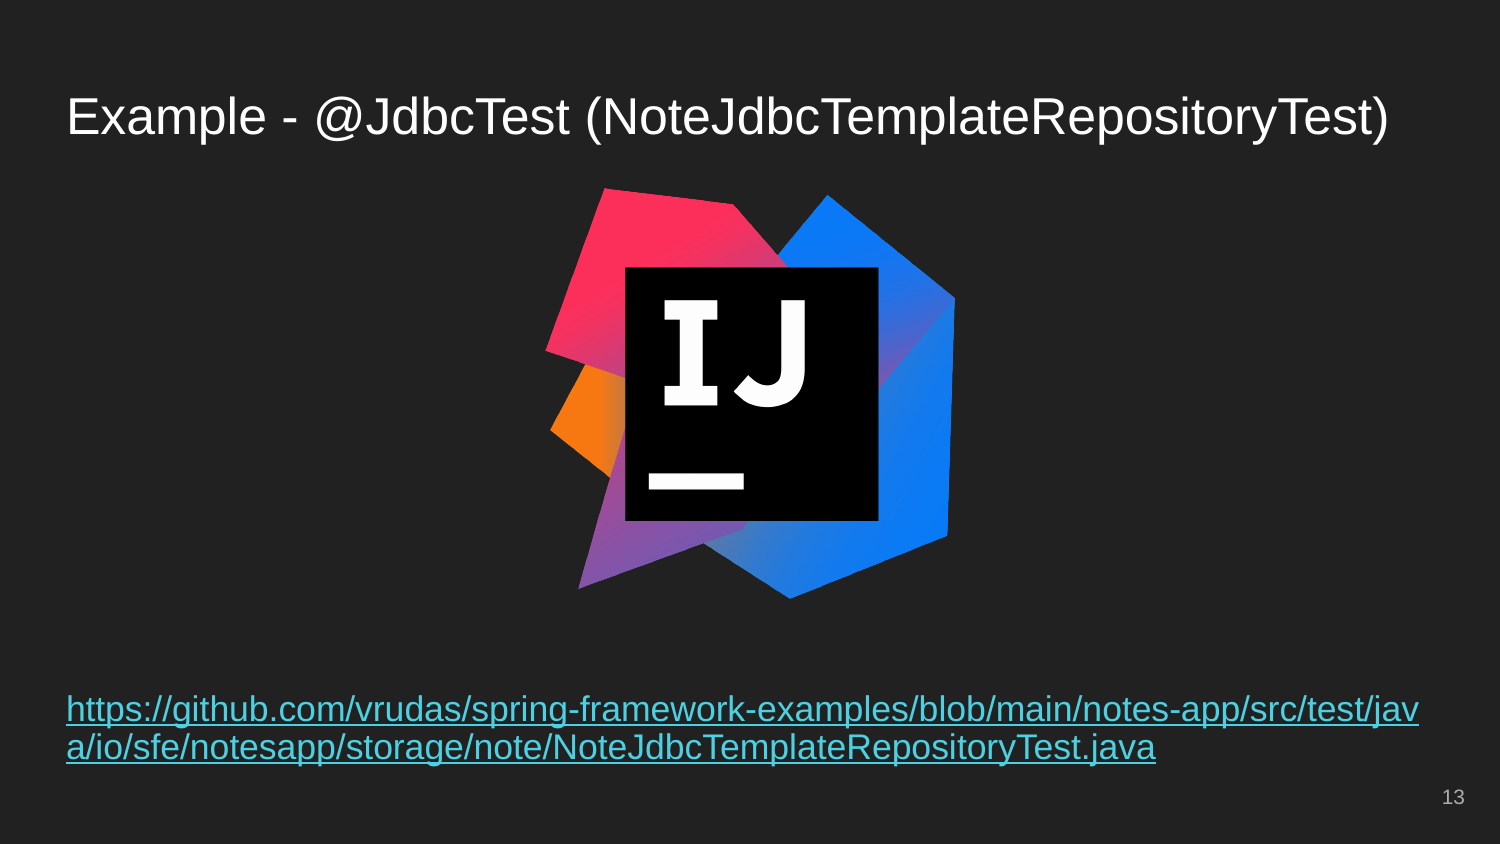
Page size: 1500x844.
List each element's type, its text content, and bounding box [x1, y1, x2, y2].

slide_number ‹#› [1389, 764, 1480, 830]
title Example - @JdbcTest (NoteJdbcTemplateRepositoryTest) [51, 72, 1449, 167]
list https://github.com/vrudas/spring-framework-examples/blob/main/notes-app/src/test/java/io/sfe/notesapp/storage/note/NoteJdbcTemplateRepositoryTest.java [51, 189, 1449, 750]
picture [544, 188, 956, 599]
